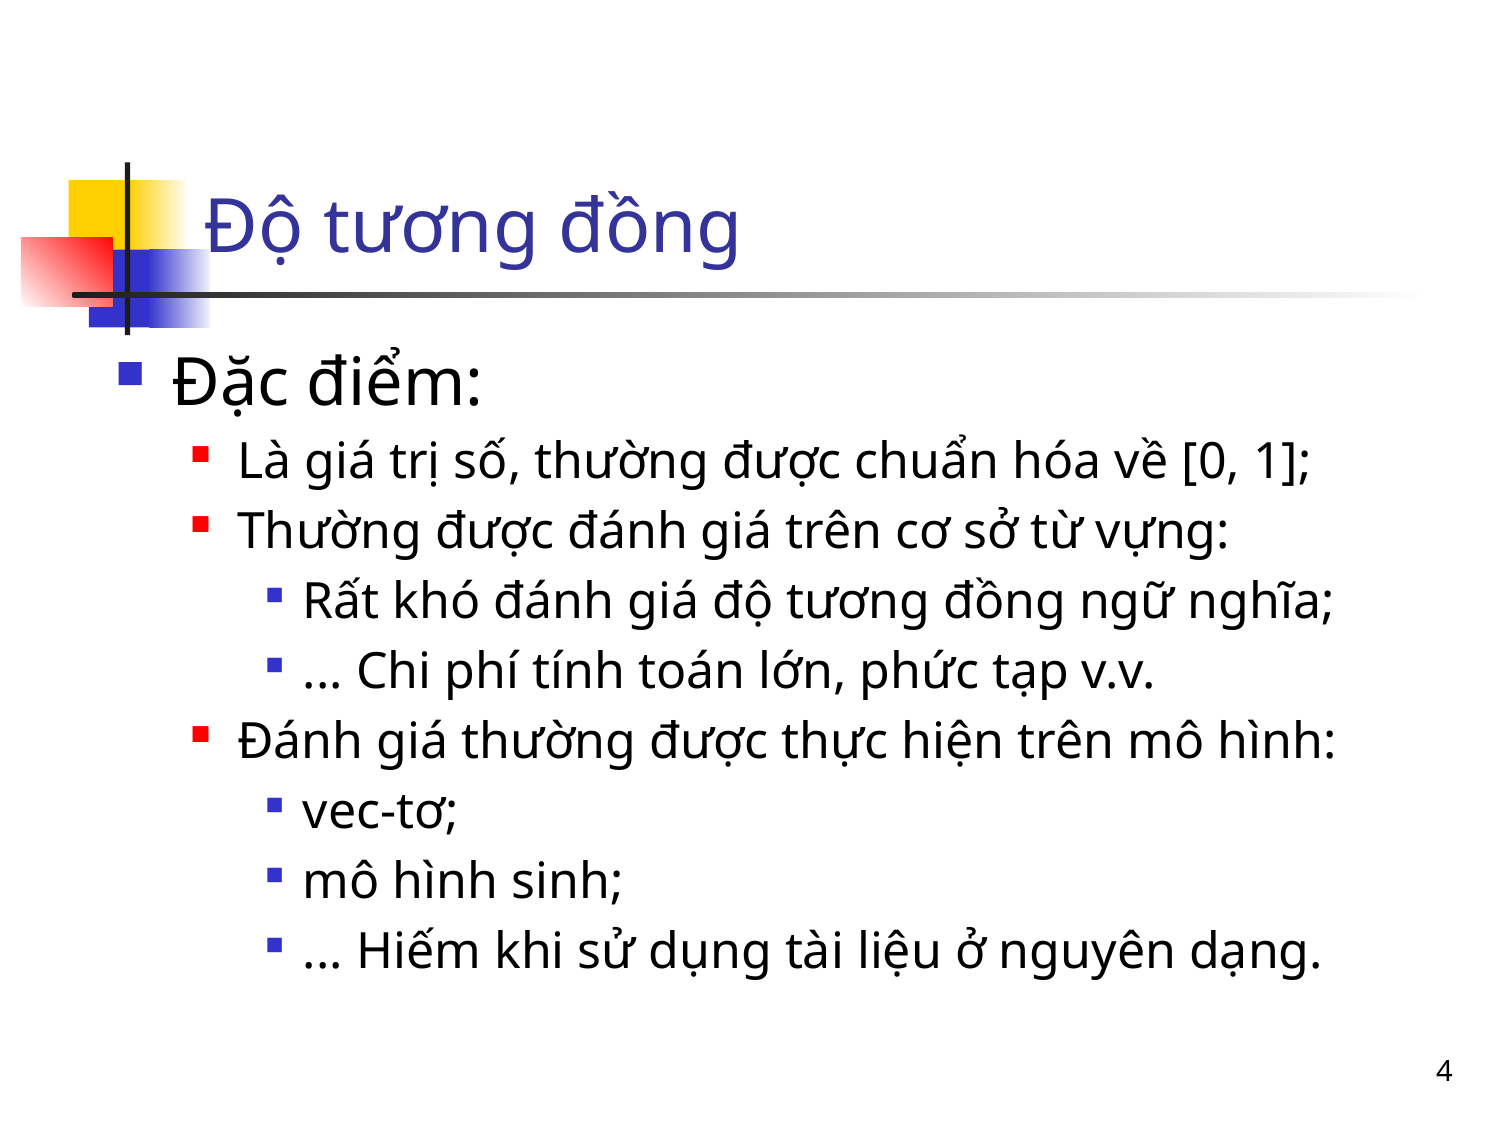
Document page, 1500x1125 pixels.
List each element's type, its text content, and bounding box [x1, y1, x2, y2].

slide_number 4 [1155, 1024, 1468, 1100]
list Đặc điểm: Là giá trị số, thường được chuẩn hóa về [0, 1]; Thường được đánh giá trên cơ sở từ vựng: Rất khó đánh giá độ tương đồng ngữ nghĩa; ... Chi phí tính toán lớn, phức tạp v.v. Đánh giá thường được thực hiện trên mô hình: vec-tơ; mô hình sinh; ... Hiếm khi sử dụng tài liệu ở nguyên dạng. [100, 331, 1469, 1006]
title Độ tương đồng [188, 35, 1468, 275]
